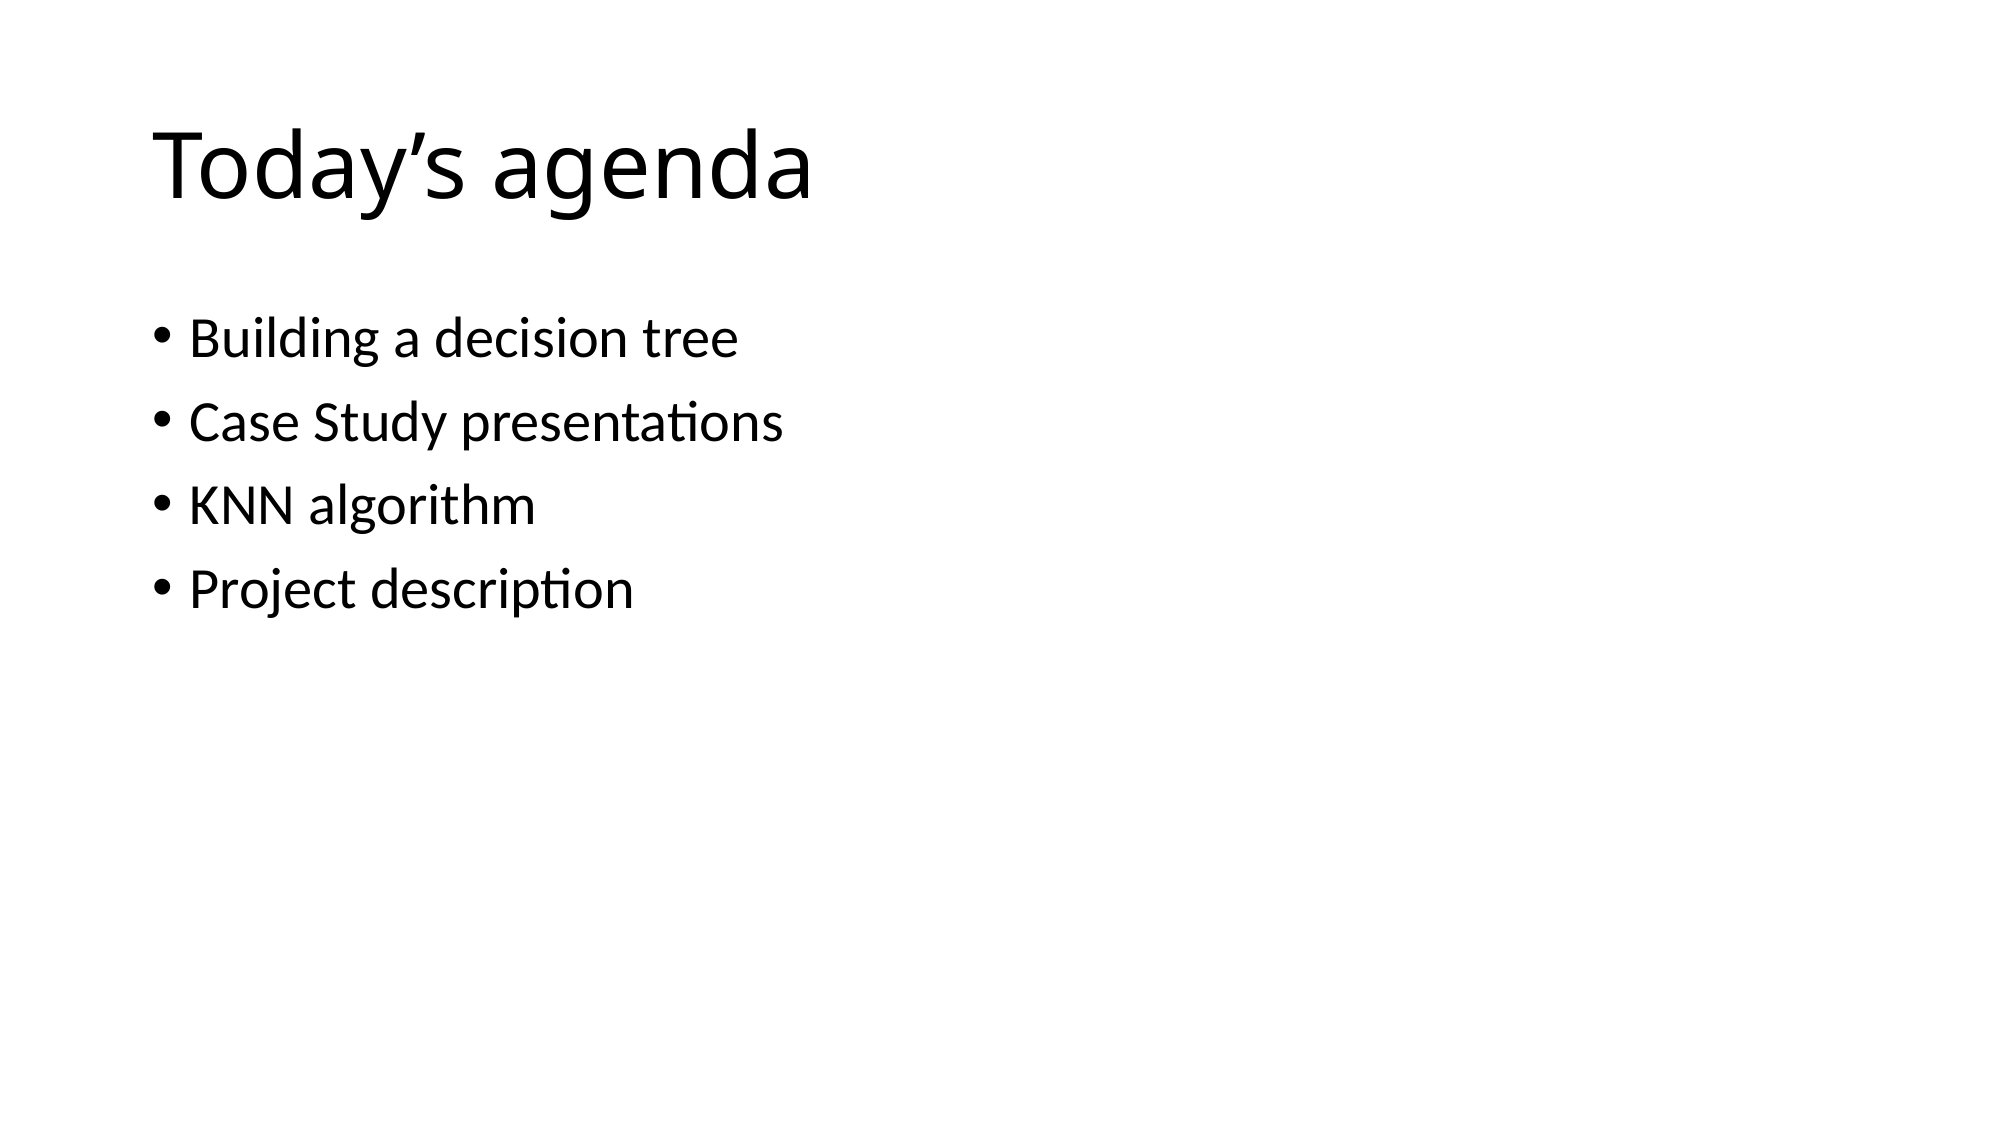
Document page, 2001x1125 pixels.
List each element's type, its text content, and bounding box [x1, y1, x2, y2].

list Building a decision tree Case Study presentations KNN algorithm Project description [137, 299, 1863, 1014]
title Today’s agenda [137, 59, 1863, 278]
